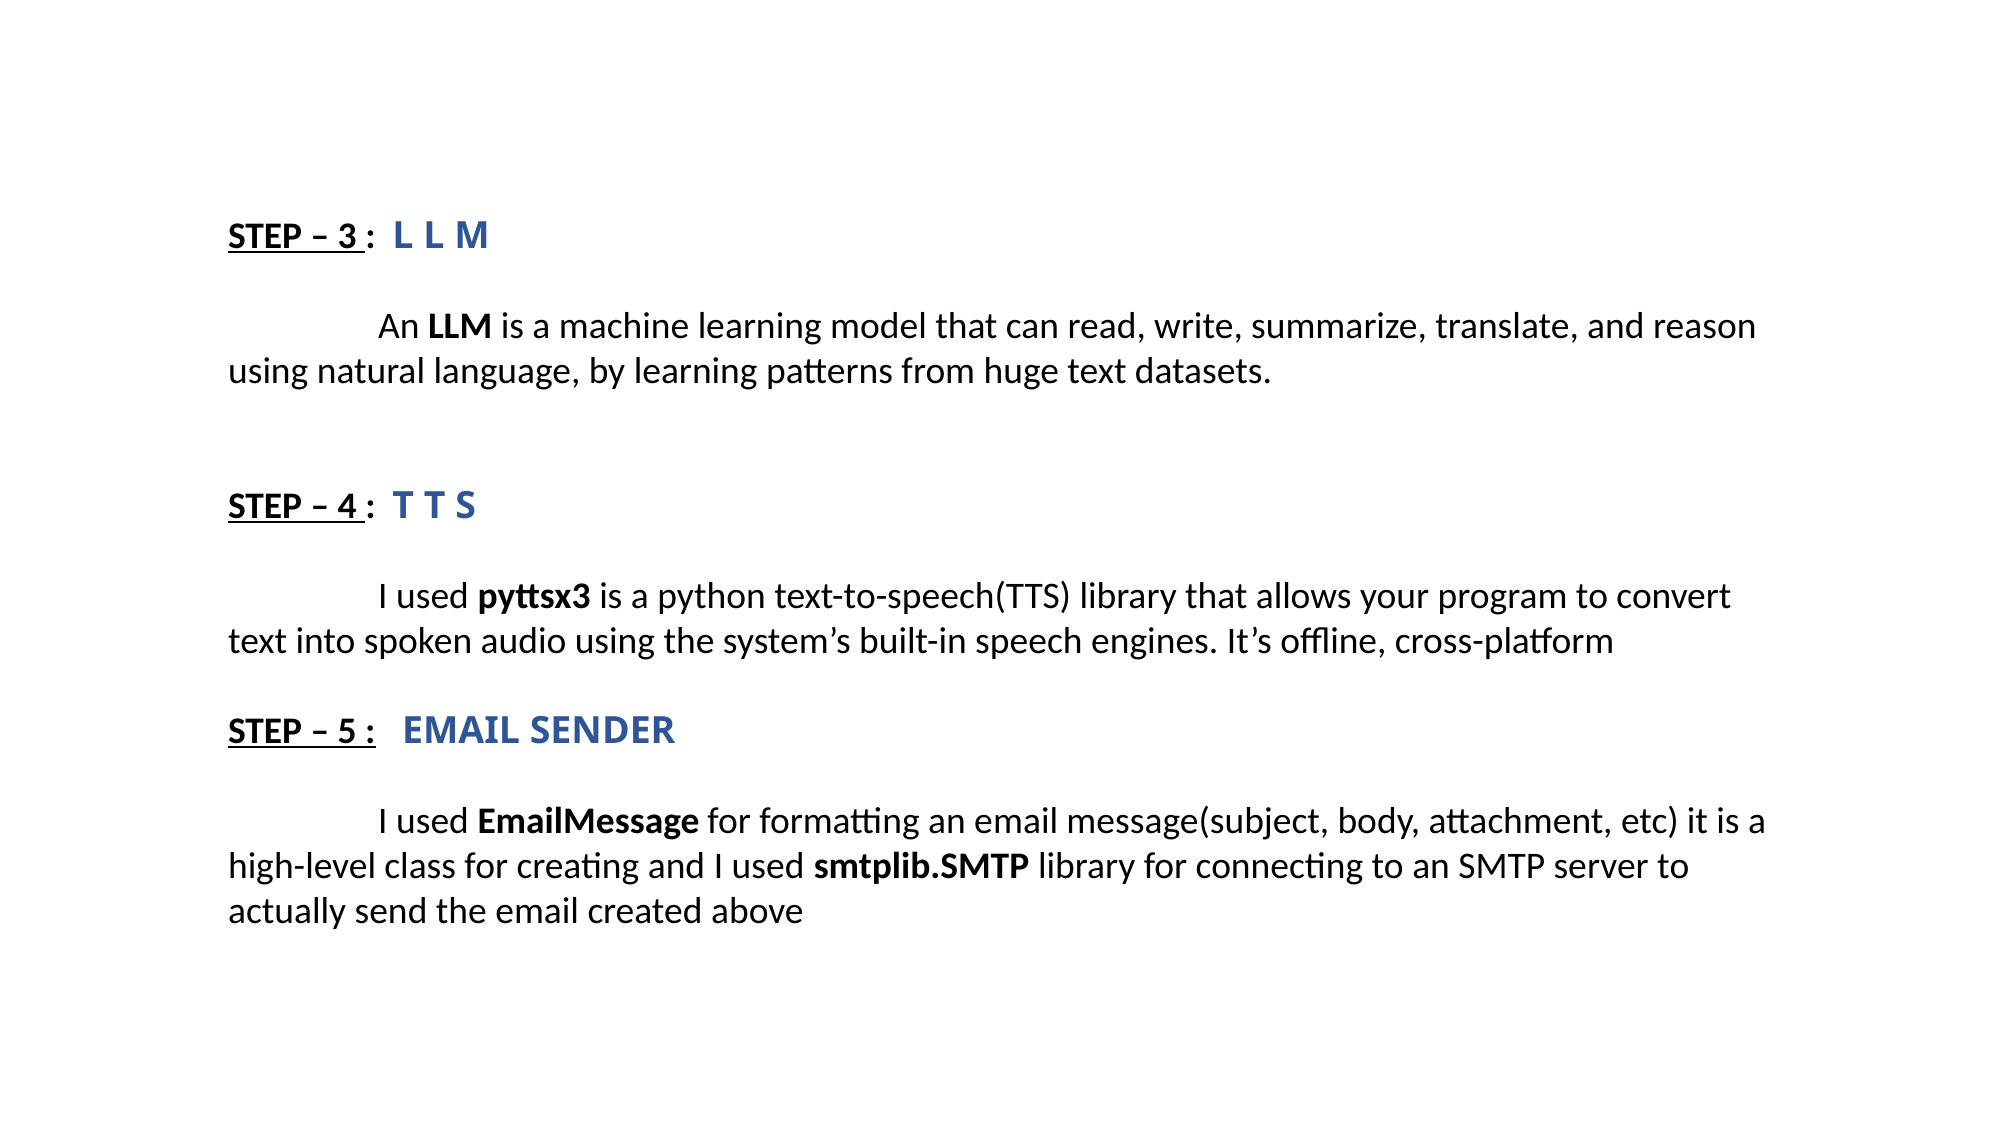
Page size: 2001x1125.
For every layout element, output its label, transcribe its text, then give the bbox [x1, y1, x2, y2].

text_box STEP – 3 : L L M An LLM is a machine learning model that can read, write, summarize, translate, and reason using natural language, by learning patterns from huge text datasets. STEP – 4 : T T S I used pyttsx3 is a python text-to-speech(TTS) library that allows your program to convert text into spoken audio using the system’s built-in speech engines. It’s offline, cross-platform STEP – 5 : EMAIL SENDER I used EmailMessage for formatting an email message(subject, body, attachment, etc) it is a high-level class for creating and I used smtplib.SMTP library for connecting to an SMTP server to actually send the email created above [213, 203, 1795, 983]
